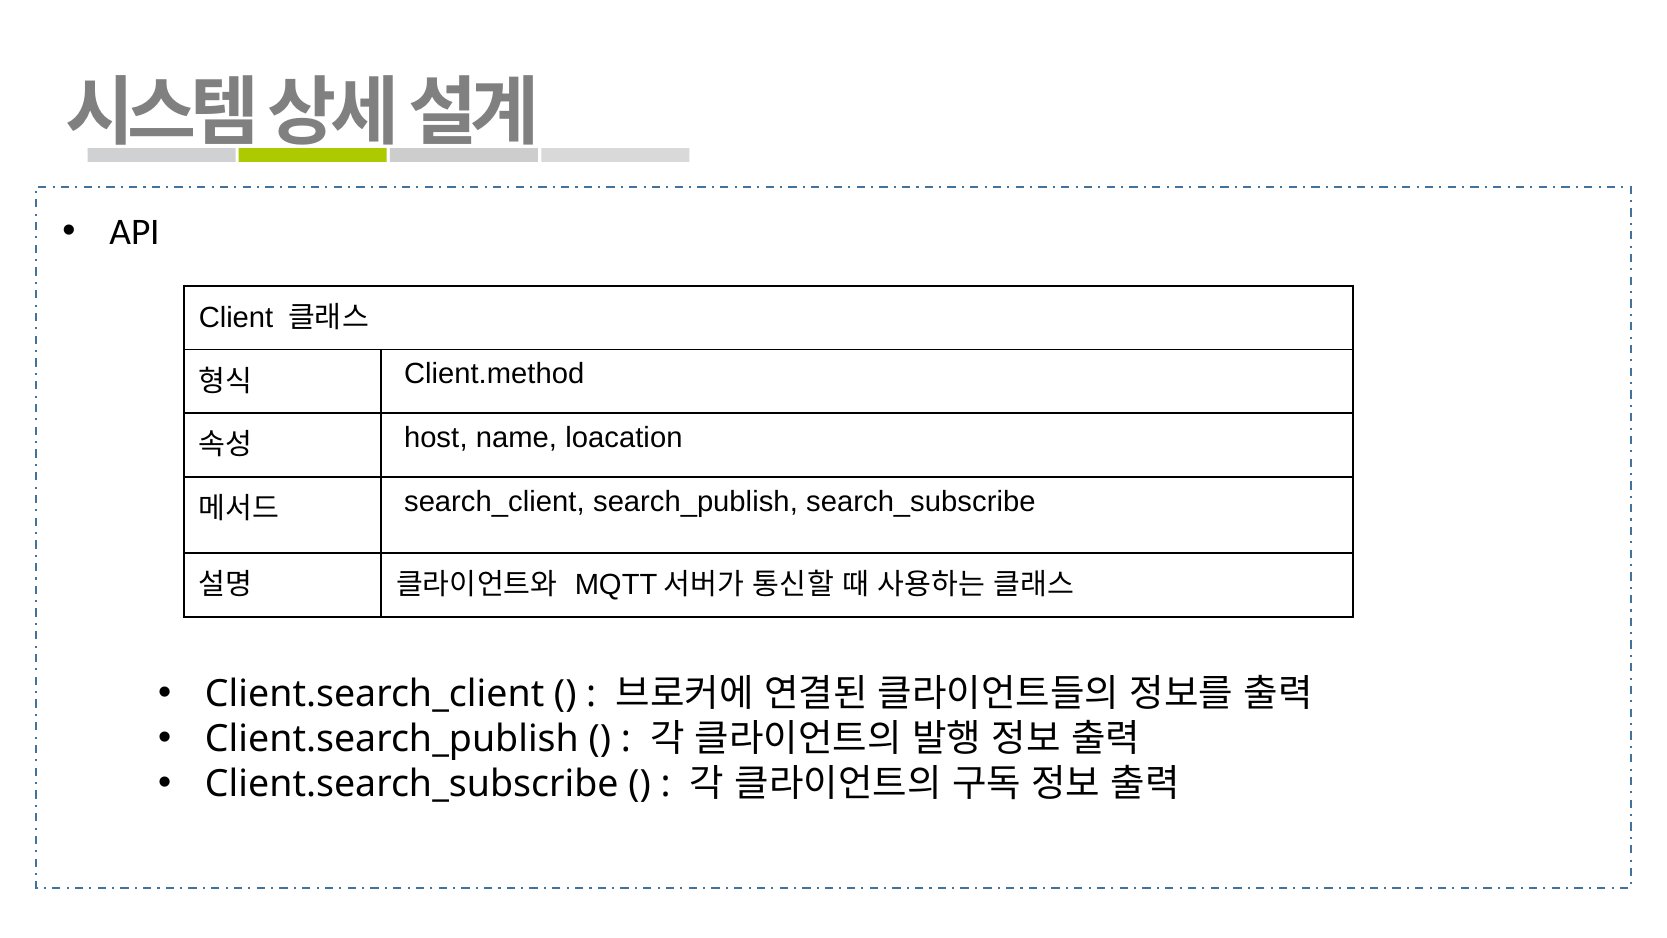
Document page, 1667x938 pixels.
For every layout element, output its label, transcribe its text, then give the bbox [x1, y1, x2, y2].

text_box API [47, 199, 857, 260]
text_box [35, 186, 1632, 889]
text_box Client.search_client () : 브로커에 연결된 클라이언트들의 정보를 출력 Client.search_publish () : 각 클라이언트의 발행 정보 출력 Client.search_subscribe () : 각 클라이언트의 구독 정보 출력 [143, 616, 1613, 847]
table_cell search_client, search_publish, search_subscribe [382, 478, 1352, 552]
table_cell Client.method [382, 350, 1352, 412]
table_cell 형식 [185, 350, 380, 412]
table_cell host, name, loacation [382, 414, 1352, 476]
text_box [87, 148, 690, 162]
table_cell 설명 [185, 554, 380, 616]
text_box 시스템 상세 설계 [0, 63, 616, 154]
table_cell 클라이언트와 MQTT서버가 통신할 때 사용하는 클래스 [382, 554, 1352, 616]
table_header Client 클래스 [185, 287, 1352, 349]
table_cell 메서드 [185, 478, 380, 552]
table_cell 속성 [185, 414, 380, 476]
